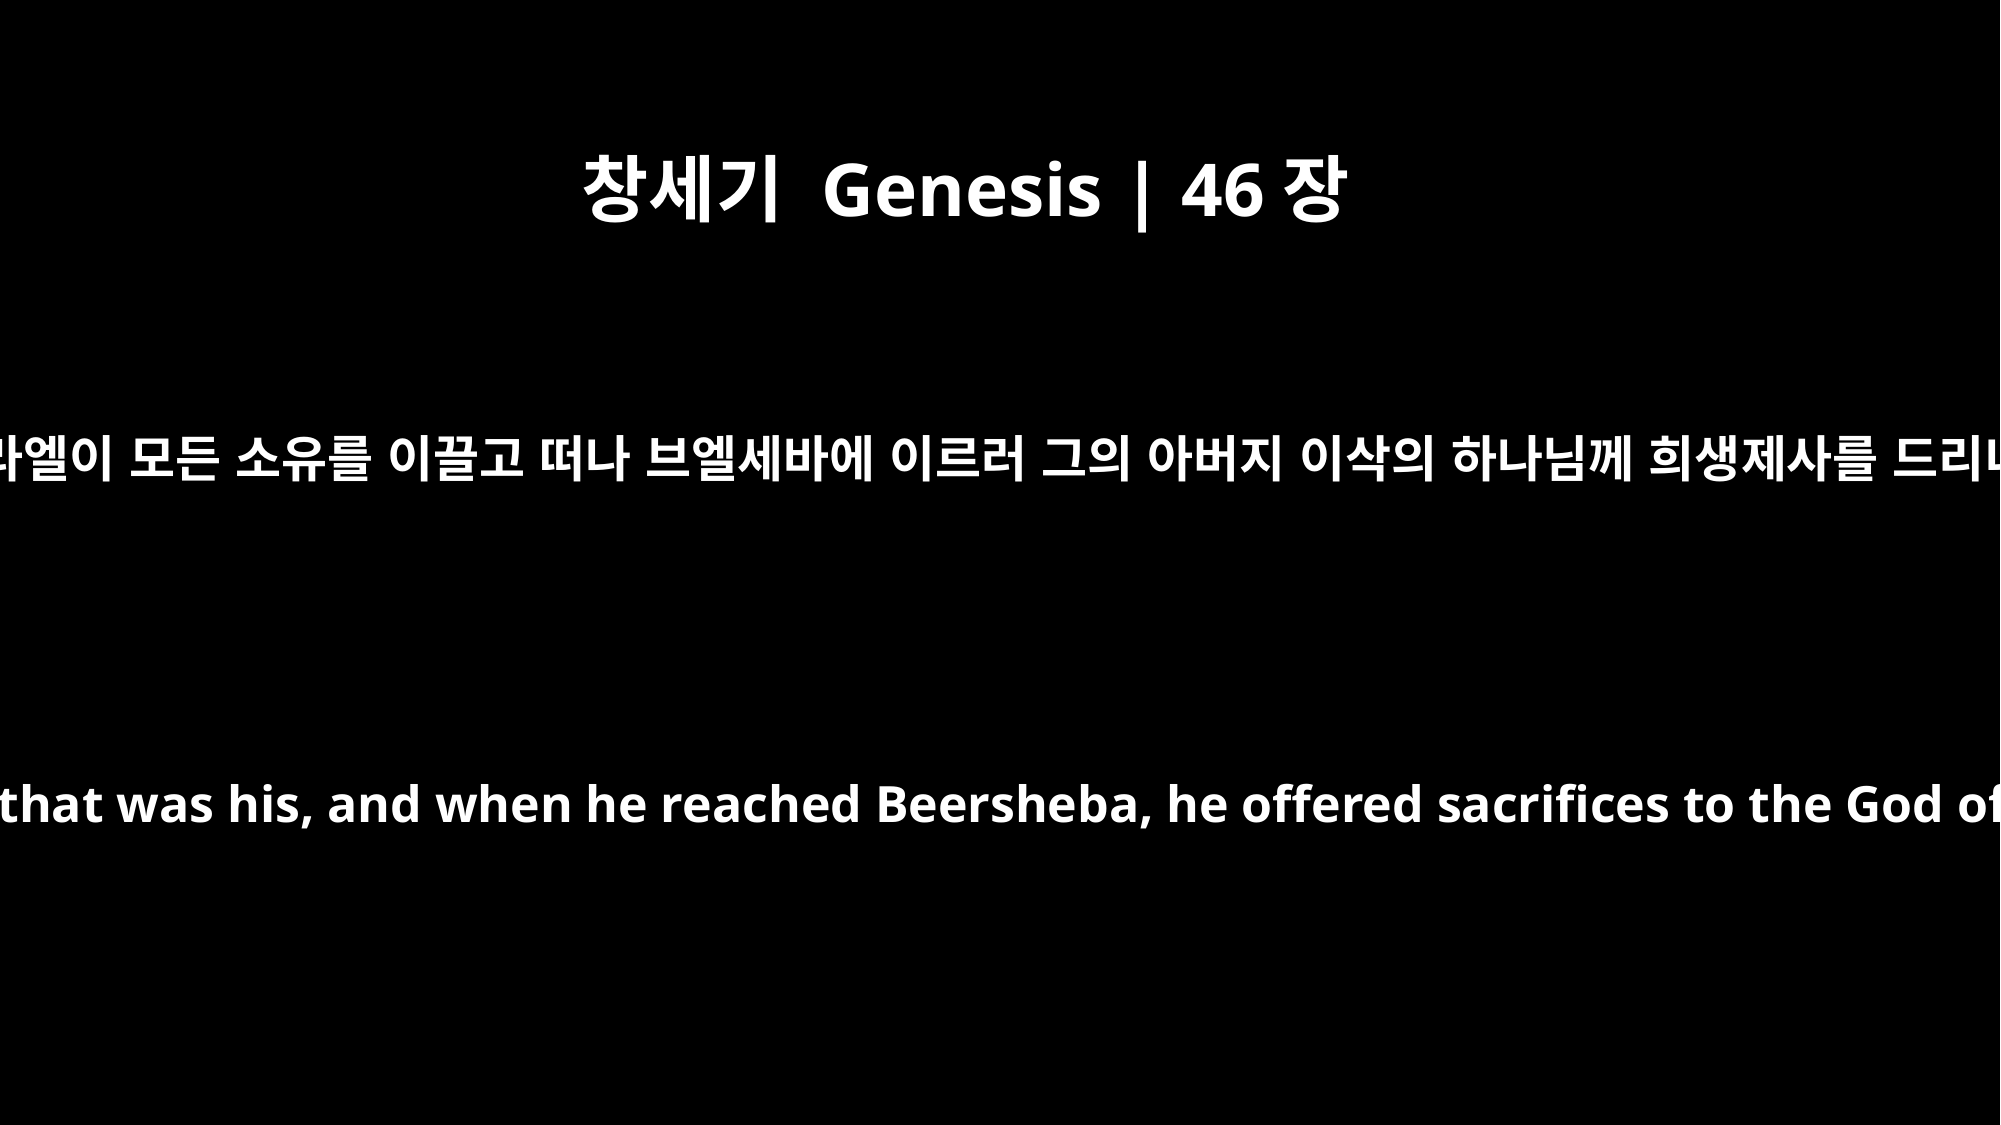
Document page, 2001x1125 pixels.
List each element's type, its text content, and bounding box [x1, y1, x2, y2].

text_box 창세기 Genesis | 46장 [566, 136, 1365, 239]
text_box 1 이스라엘이 모든 소유를 이끌고 떠나 브엘세바에 이르러 그의 아버지 이삭의 하나님께 희생제사를 드리니 [0, 359, 2000, 495]
text_box So Israel set out with all that was his, and when he reached Beersheba, he offered sacrifices to the God of his father Isaac. [0, 764, 2000, 840]
